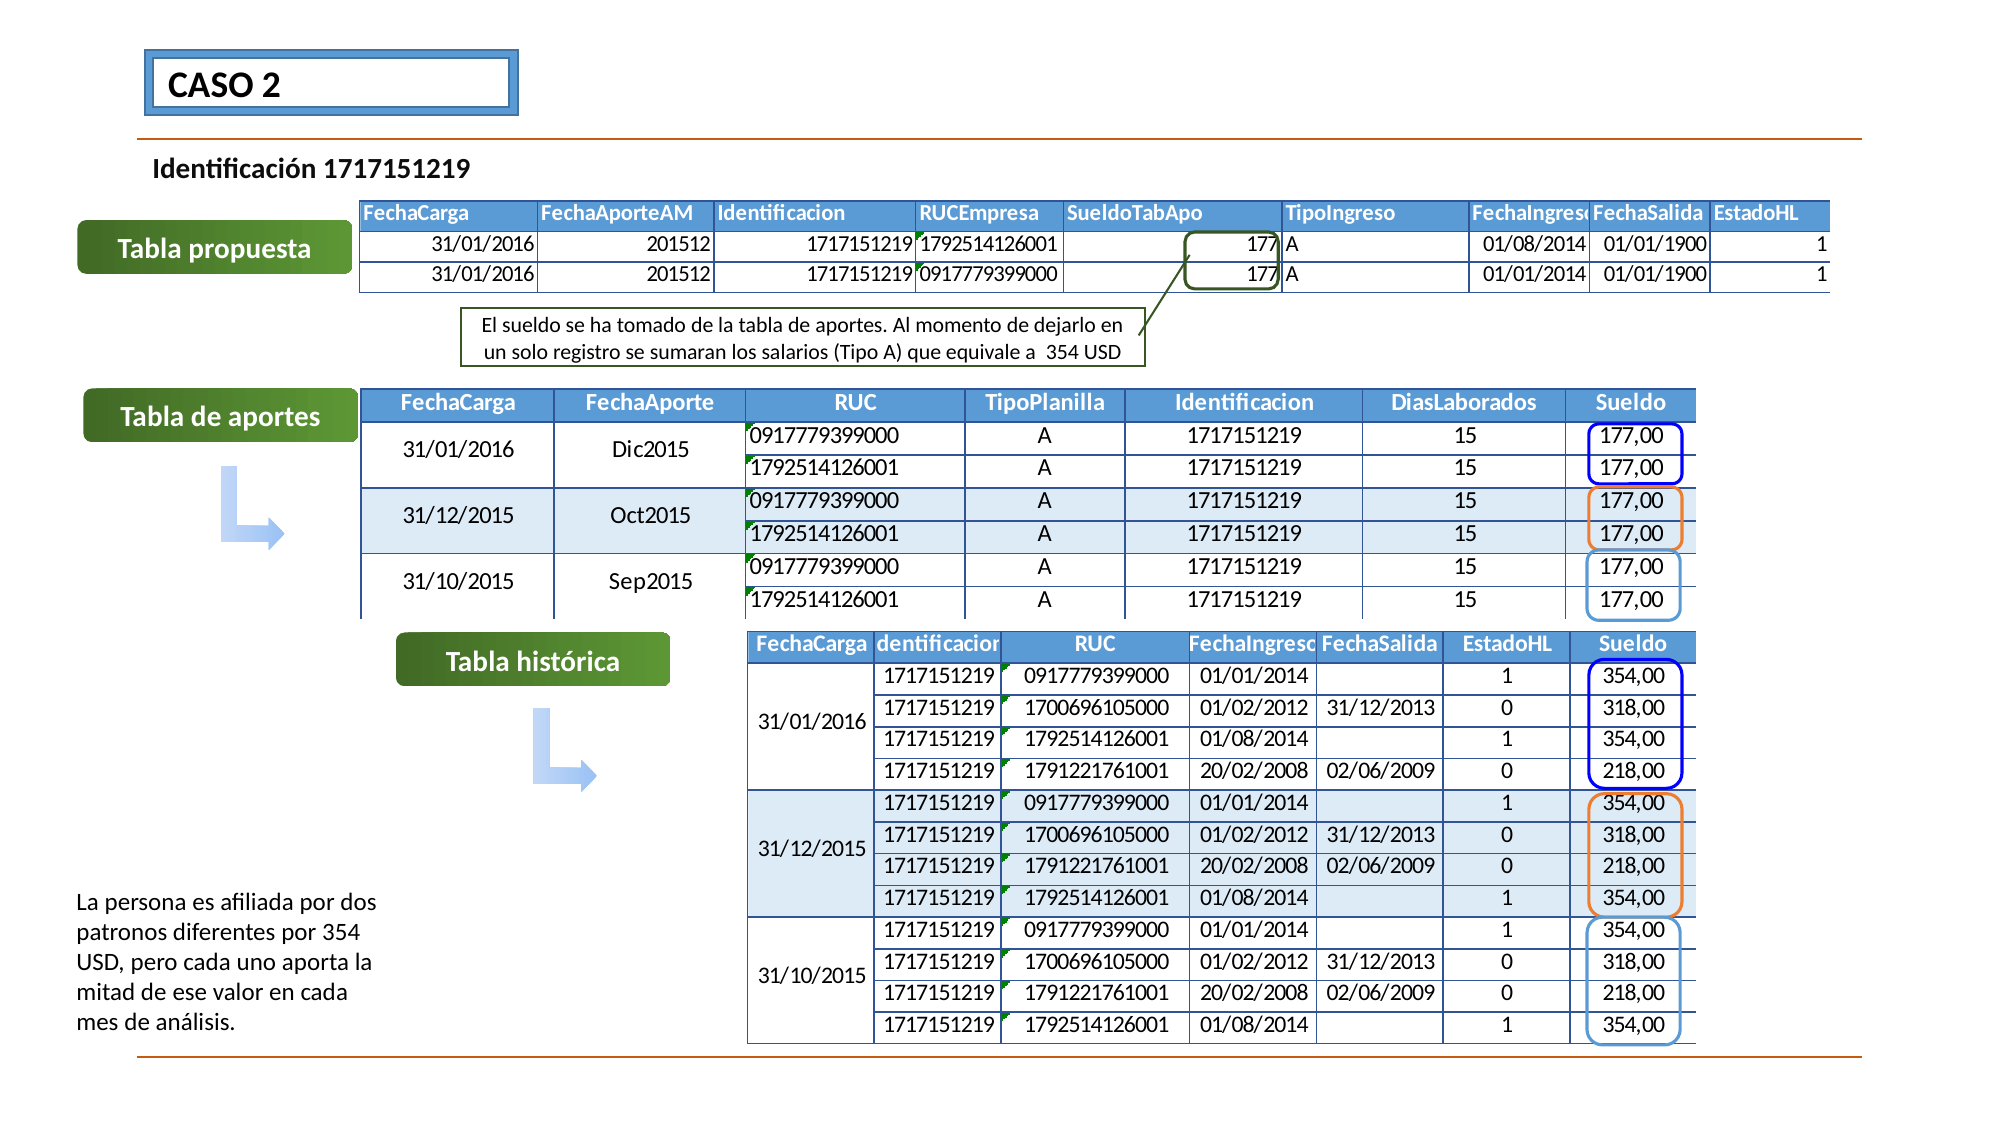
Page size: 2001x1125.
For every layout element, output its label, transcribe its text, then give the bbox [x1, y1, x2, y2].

text_box CASO 2 [144, 49, 519, 116]
text_box Tabla de aportes [82, 387, 359, 444]
text_box [219, 465, 287, 553]
text_box Tabla histórica [394, 631, 672, 688]
text_box La persona es afiliada por dos patronos diferentes por 354 USD, pero cada uno aporta la mitad de ese valor en cada mes de análisis. [61, 878, 396, 1043]
text_box [532, 707, 599, 795]
picture [358, 200, 1832, 294]
picture [746, 630, 1698, 1045]
text_box El sueldo se ha tomado de la tabla de aportes. Al momento de dejarlo en un solo registro se sumaran los salarios (Tipo A) que equivale a 354 USD [460, 294, 1167, 367]
text_box Identificación 1717151219 [137, 142, 1589, 192]
text_box Tabla propuesta [76, 218, 354, 275]
picture [359, 388, 1698, 621]
